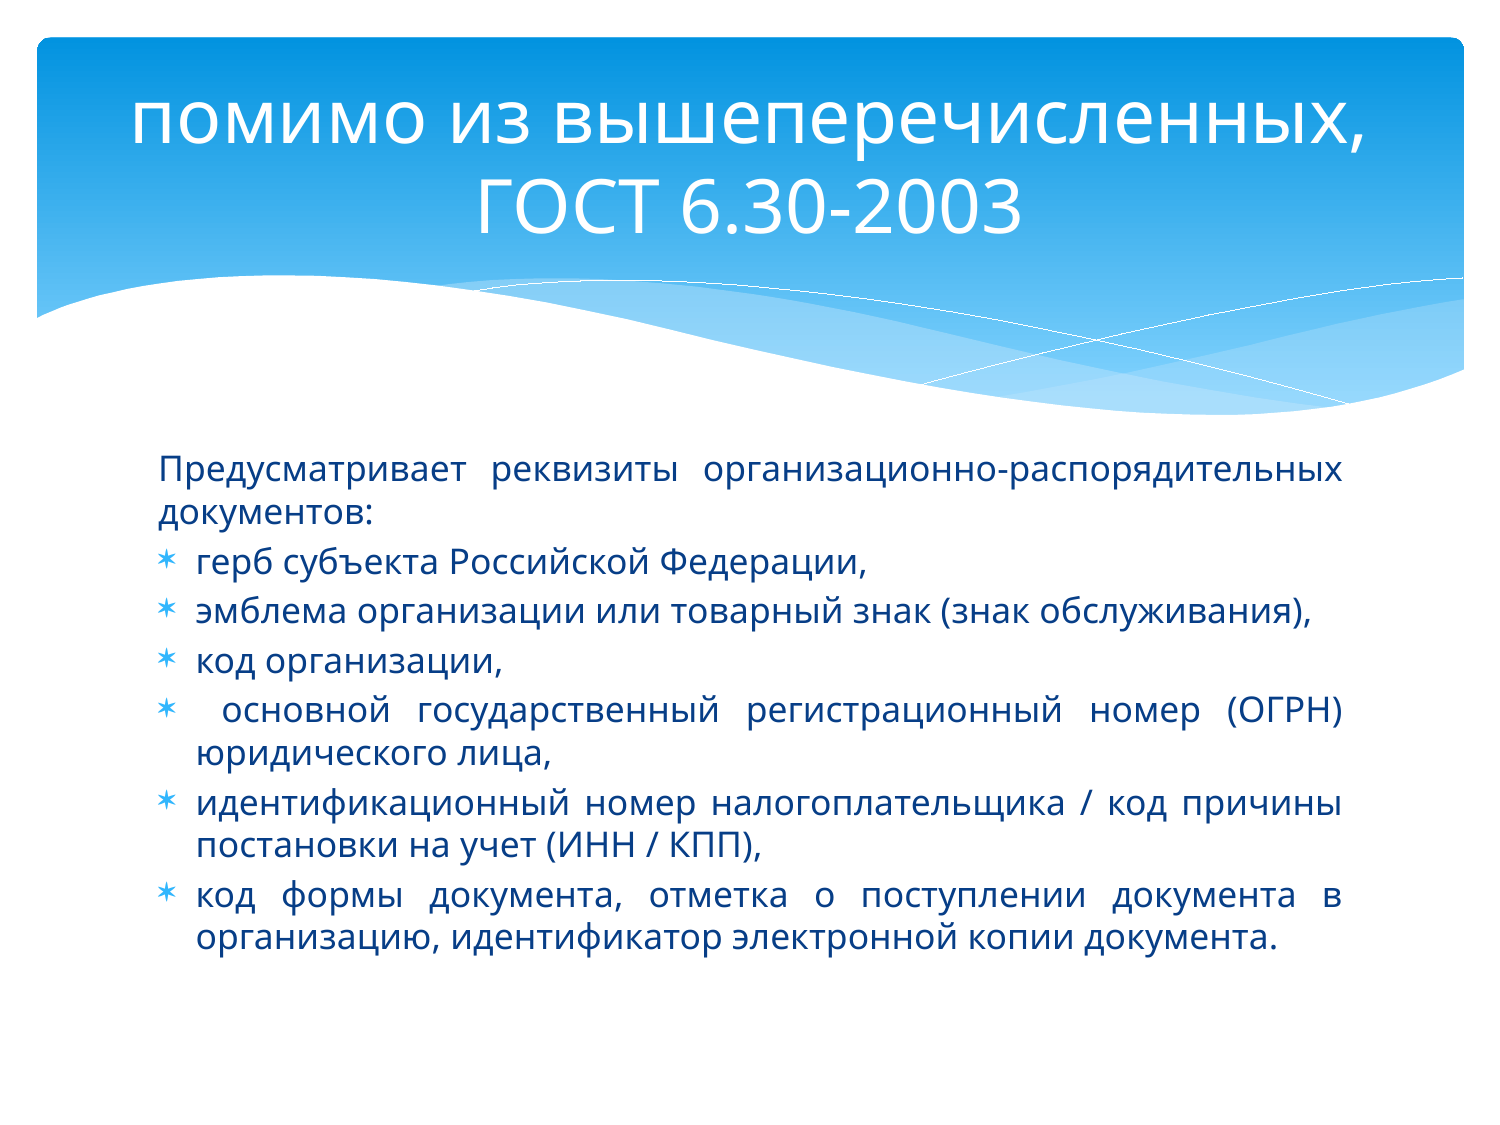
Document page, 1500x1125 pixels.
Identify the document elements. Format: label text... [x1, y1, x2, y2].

list Предусматривает реквизиты организационно-распорядительных документов: герб субъекта Российской Федерации, эмблема организации или товарный знак (знак обслуживания), код организации, основной государственный регистрационный номер (ОГРН) юридического лица, идентификационный номер налогоплательщика / код причины постановки на учет (ИНН / КПП), код формы документа, отметка о поступлении документа в организацию, идентификатор электронной копии документа. [143, 438, 1359, 1005]
title помимо из вышеперечисленных, ГОСТ 6.30-2003 [75, 55, 1425, 261]
